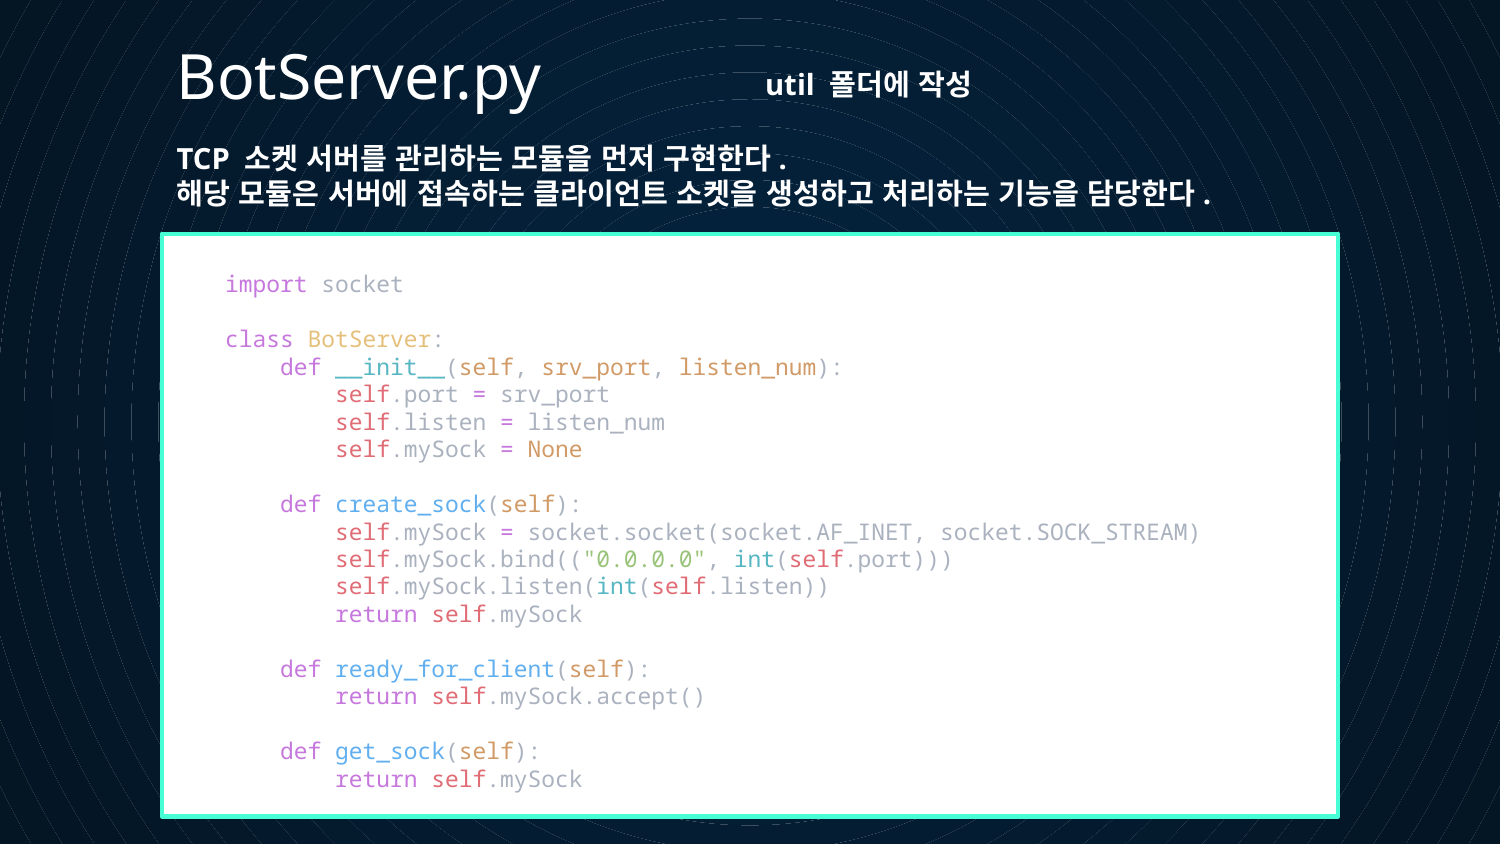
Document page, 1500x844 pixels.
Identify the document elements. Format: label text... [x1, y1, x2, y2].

text_box import socket class BotServer: def __init__(self, srv_port, listen_num): self.port = srv_port self.listen = listen_num self.mySock = None def create_sock(self): self.mySock = socket.socket(socket.AF_INET, socket.SOCK_STREAM) self.mySock.bind(("0.0.0.0", int(self.port))) self.mySock.listen(int(self.listen)) return self.mySock def ready_for_client(self): return self.mySock.accept() def get_sock(self): return self.mySock [210, 255, 1290, 393]
text_box TCP 소켓 서버를 관리하는 모듈을 먼저 구현한다. 해당 모듈은 서버에 접속하는 클라이언트 소켓을 생성하고 처리하는 기능을 담당한다. [161, 125, 1364, 158]
text_box [160, 232, 1340, 819]
text_box BotServer.py [161, 27, 1364, 125]
text_box util 폴더에 작성 [749, 51, 1211, 95]
